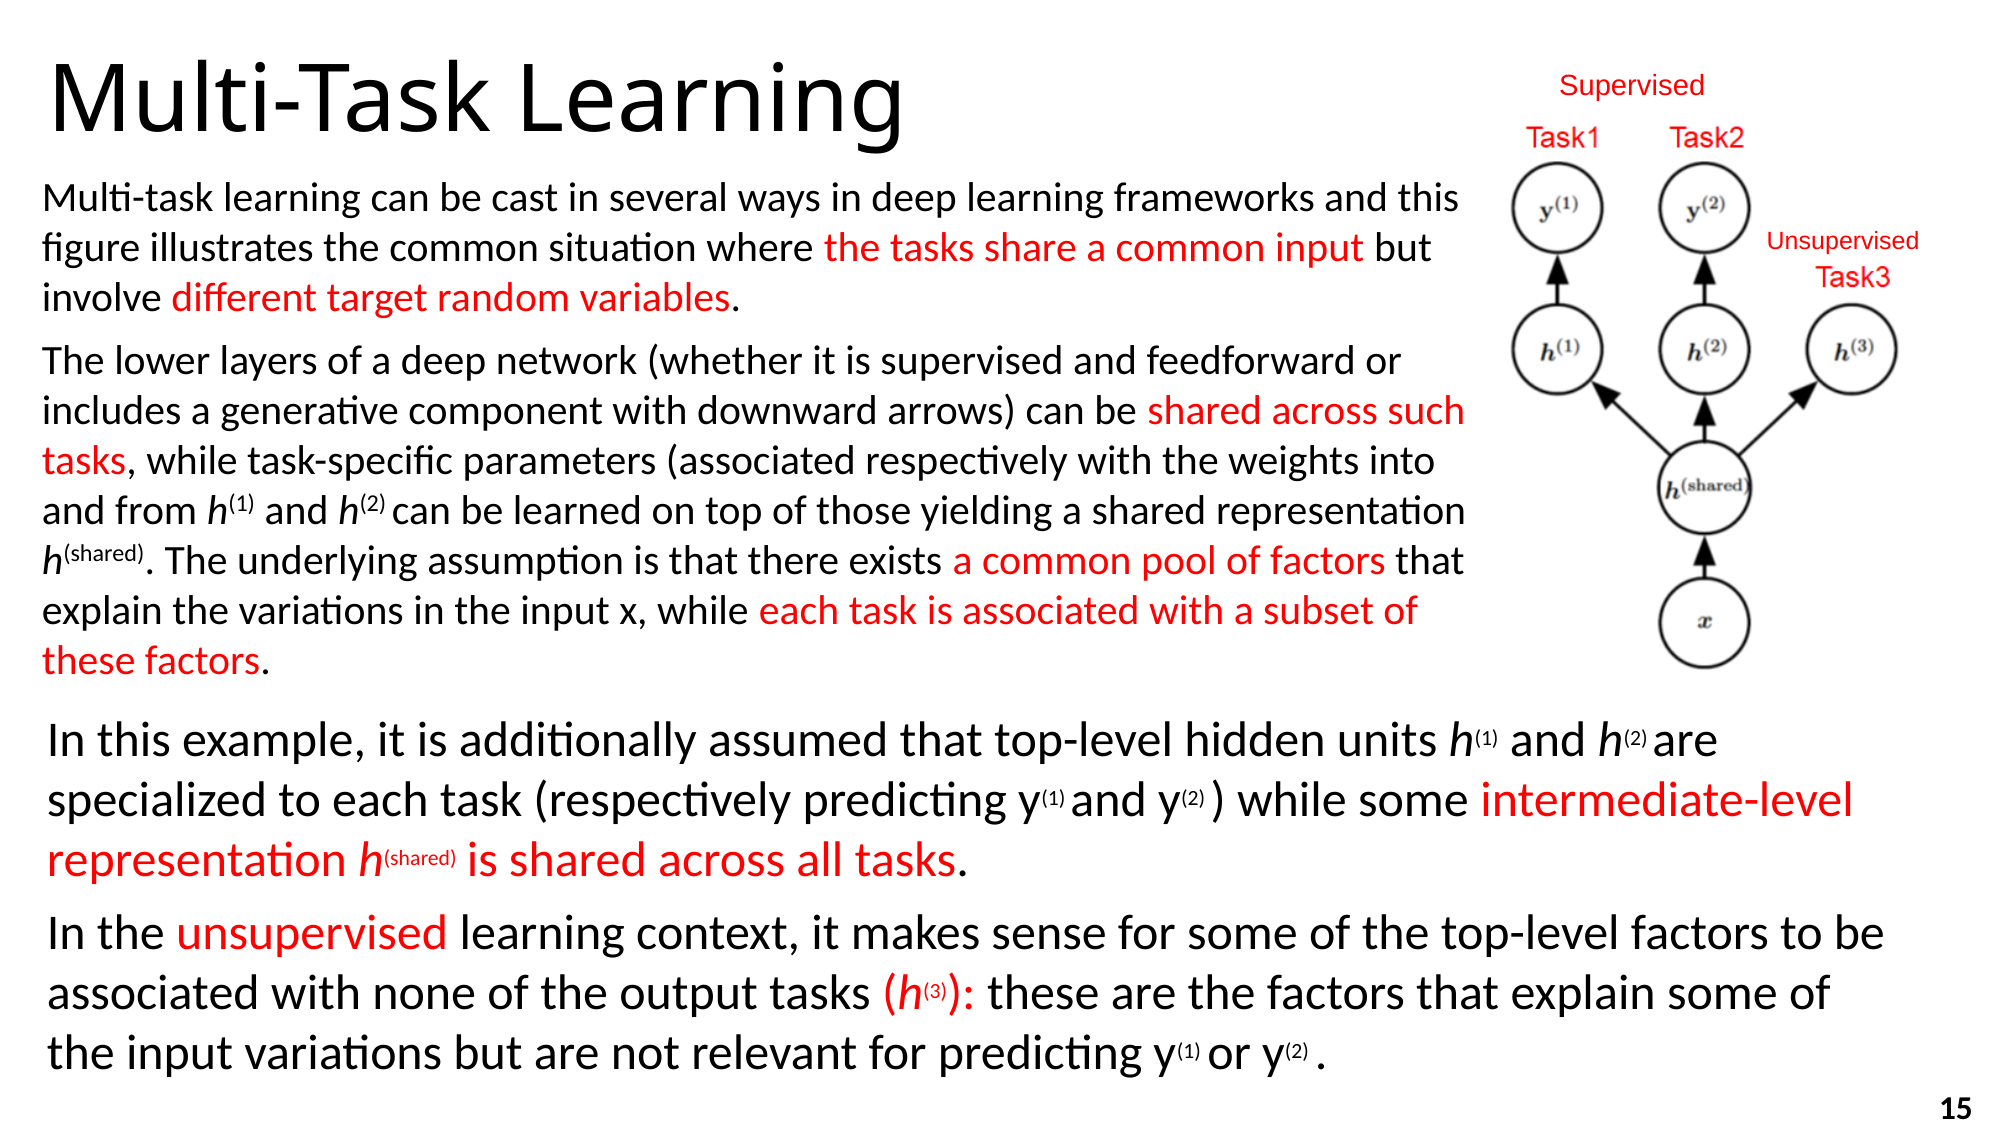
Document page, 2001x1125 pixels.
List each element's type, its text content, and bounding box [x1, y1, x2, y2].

text_box In this example, it is additionally assumed that top-level hidden units h(1) and h(2) are specialized to each task (respectively predicting y(1) and y(2) ) while some intermediate-level representation h(shared) is shared across all tasks. In the unsupervised learning context, it makes sense for some of the top-level factors to be associated with none of the output tasks (h(3)): these are the factors that explain some of the input variations but are not relevant for predicting y(1) or y(2) . [32, 699, 1913, 1087]
slide_number 15 [1826, 1080, 1988, 1125]
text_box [1508, 58, 1936, 676]
title Multi-Task Learning [32, 24, 1800, 162]
text_box Multi-task learning can be cast in several ways in deep learning frameworks and this figure illustrates the common situation where the tasks share a common input but involve different target random variables. The lower layers of a deep network (whether it is supervised and feedforward or includes a generative component with downward arrows) can be shared across such tasks, while task-specific parameters (associated respectively with the weights into and from h(1) and h(2) can be learned on top of those yielding a shared representation h(shared). The underlying assumption is that there exists a common pool of factors that explain the variations in the input x, while each task is associated with a subset of these factors. [27, 162, 1515, 690]
